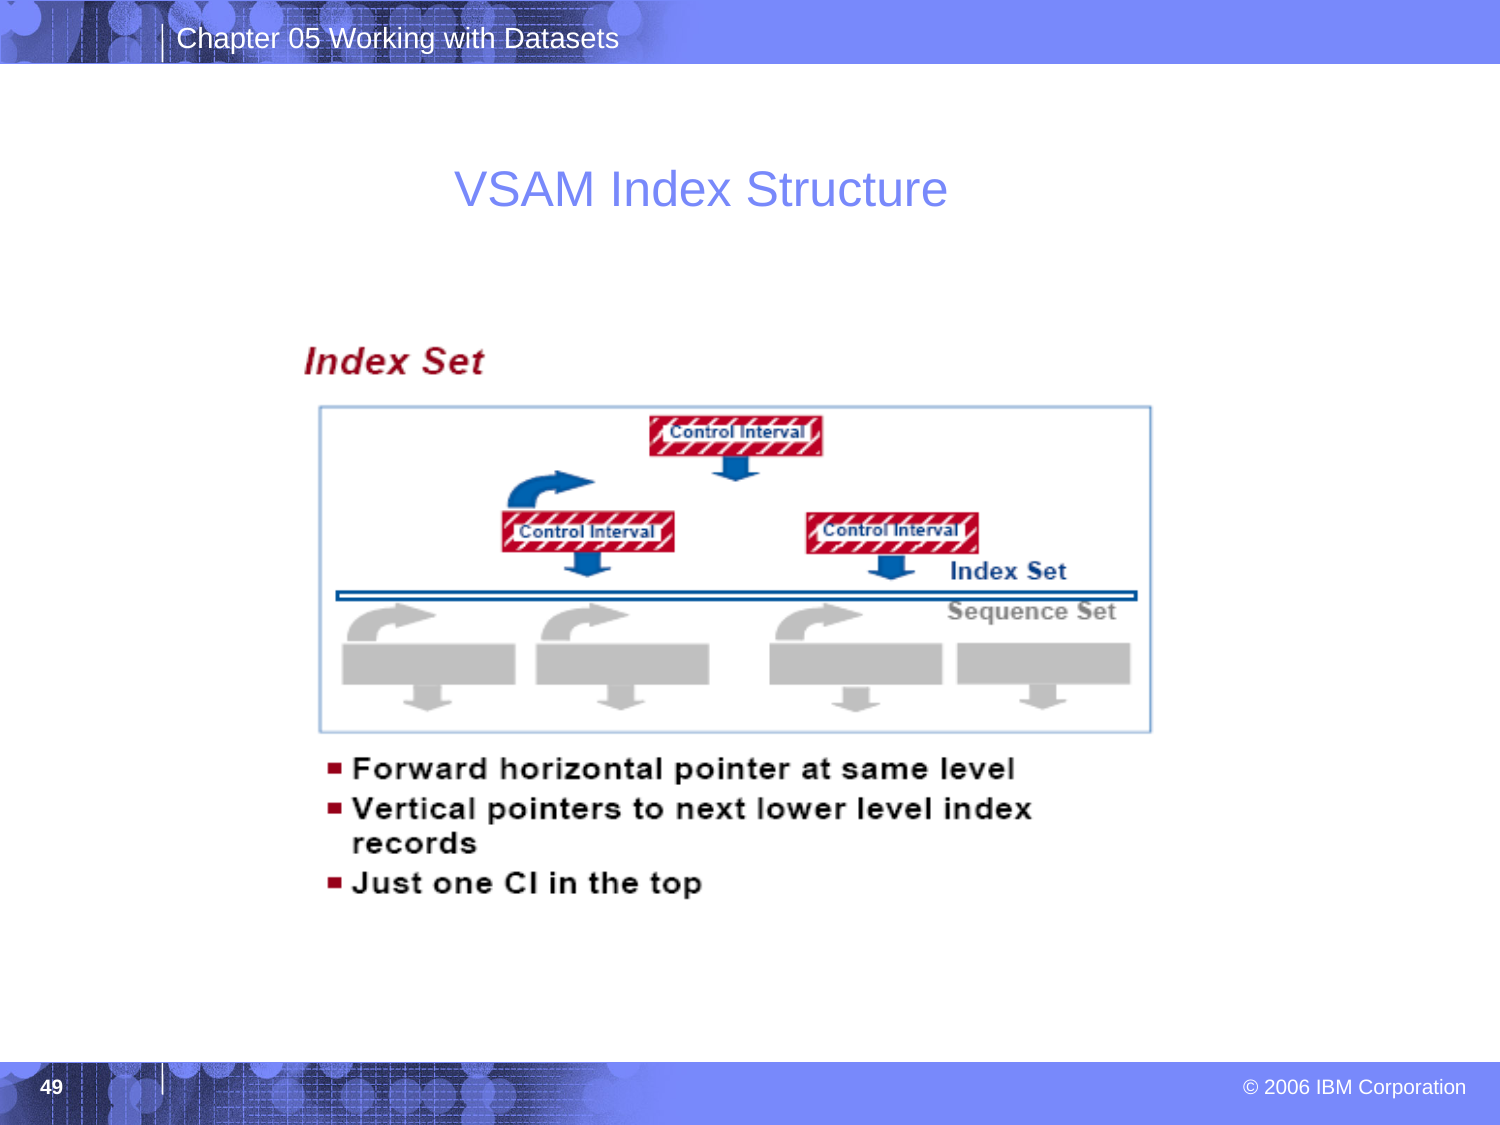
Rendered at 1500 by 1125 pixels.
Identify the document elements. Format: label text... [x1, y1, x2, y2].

picture [1, 1, 1500, 63]
slide_number 49 [25, 1066, 191, 1120]
title VSAM Index Structure [25, 142, 1378, 225]
picture [0, 1063, 1500, 1125]
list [275, 342, 1171, 902]
